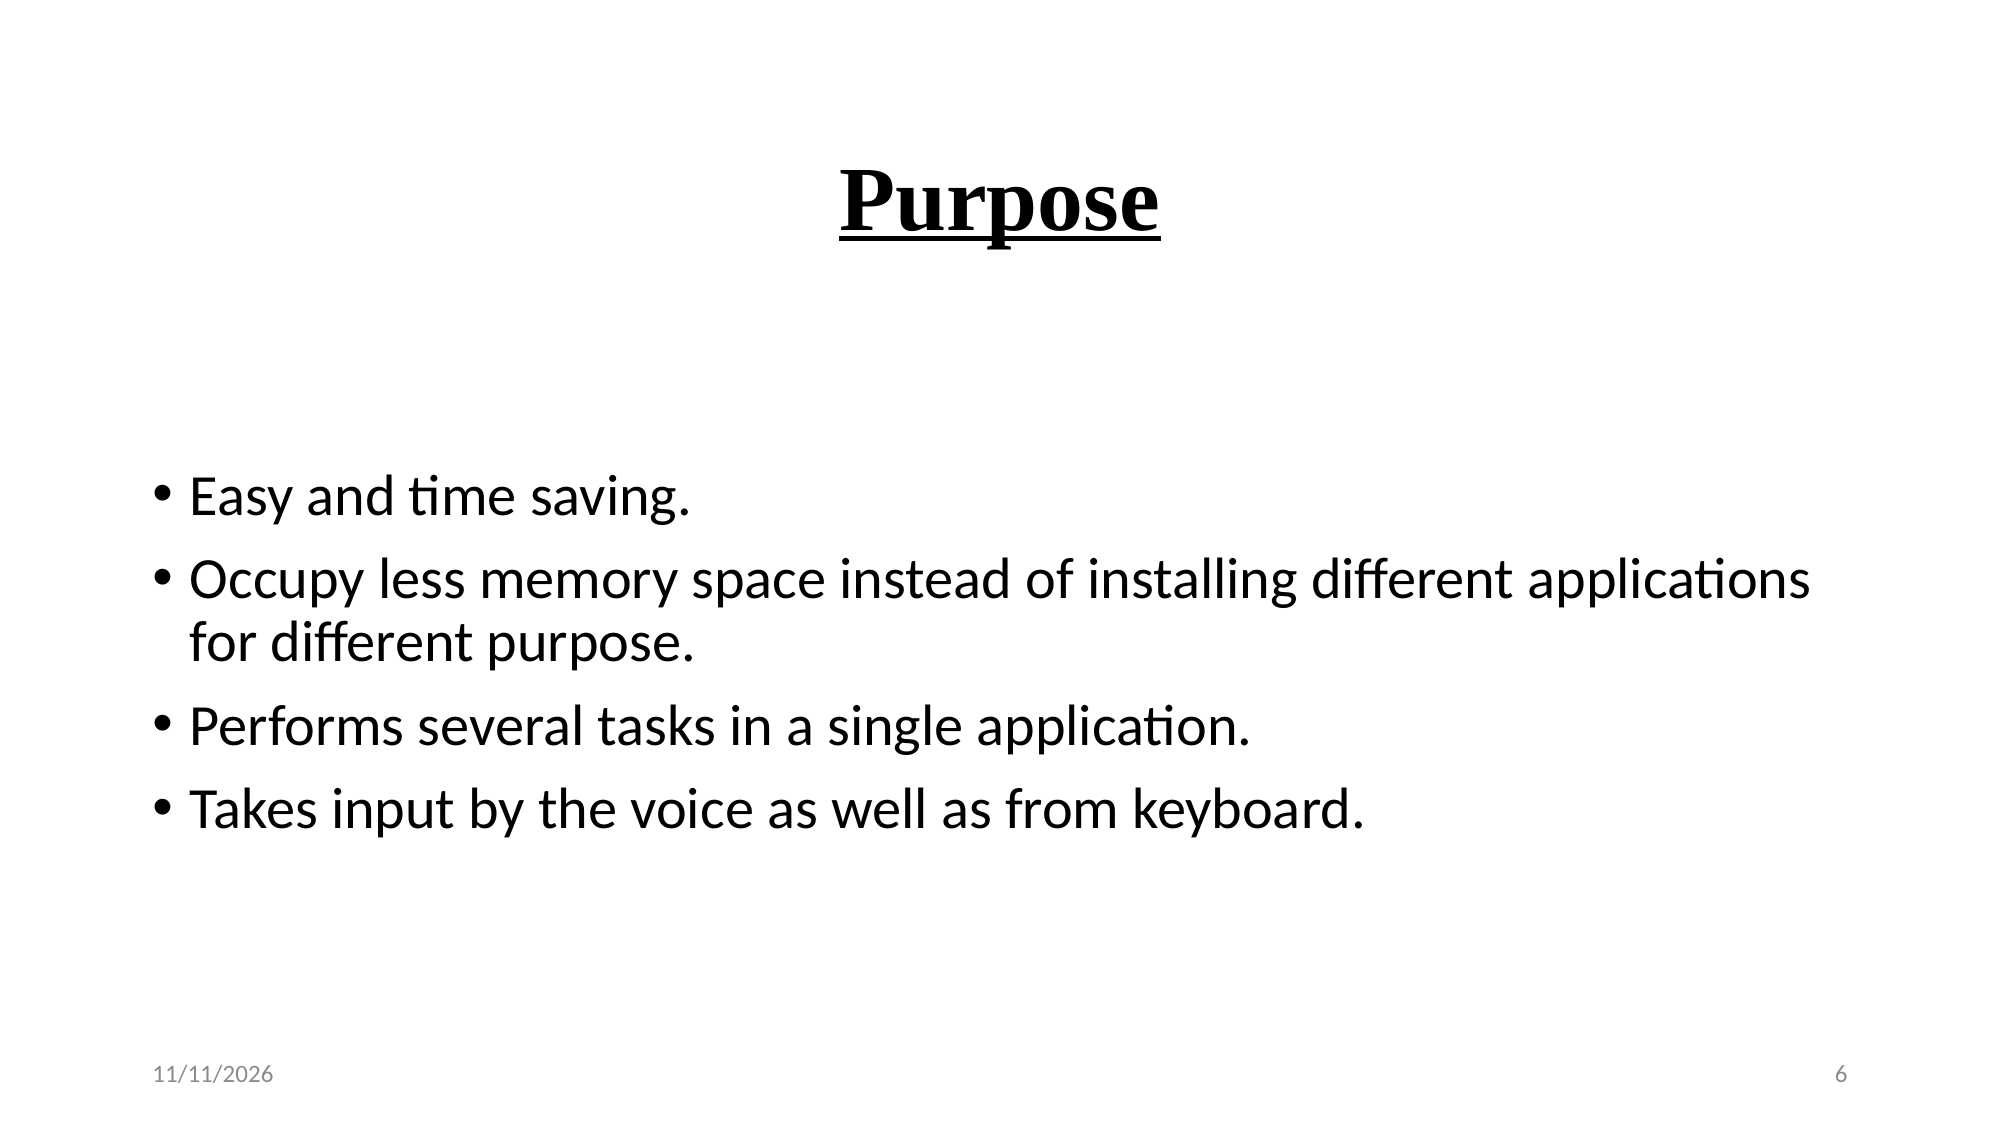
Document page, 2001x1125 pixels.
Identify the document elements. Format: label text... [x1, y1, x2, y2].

title Purpose [0, 59, 2000, 343]
list Easy and time saving. Occupy less memory space instead of installing different applications for different purpose. Performs several tasks in a single application. Takes input by the voice as well as from keyboard. [137, 366, 1863, 1014]
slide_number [137, 1042, 588, 1103]
slide_number 6 [1412, 1042, 1863, 1103]
